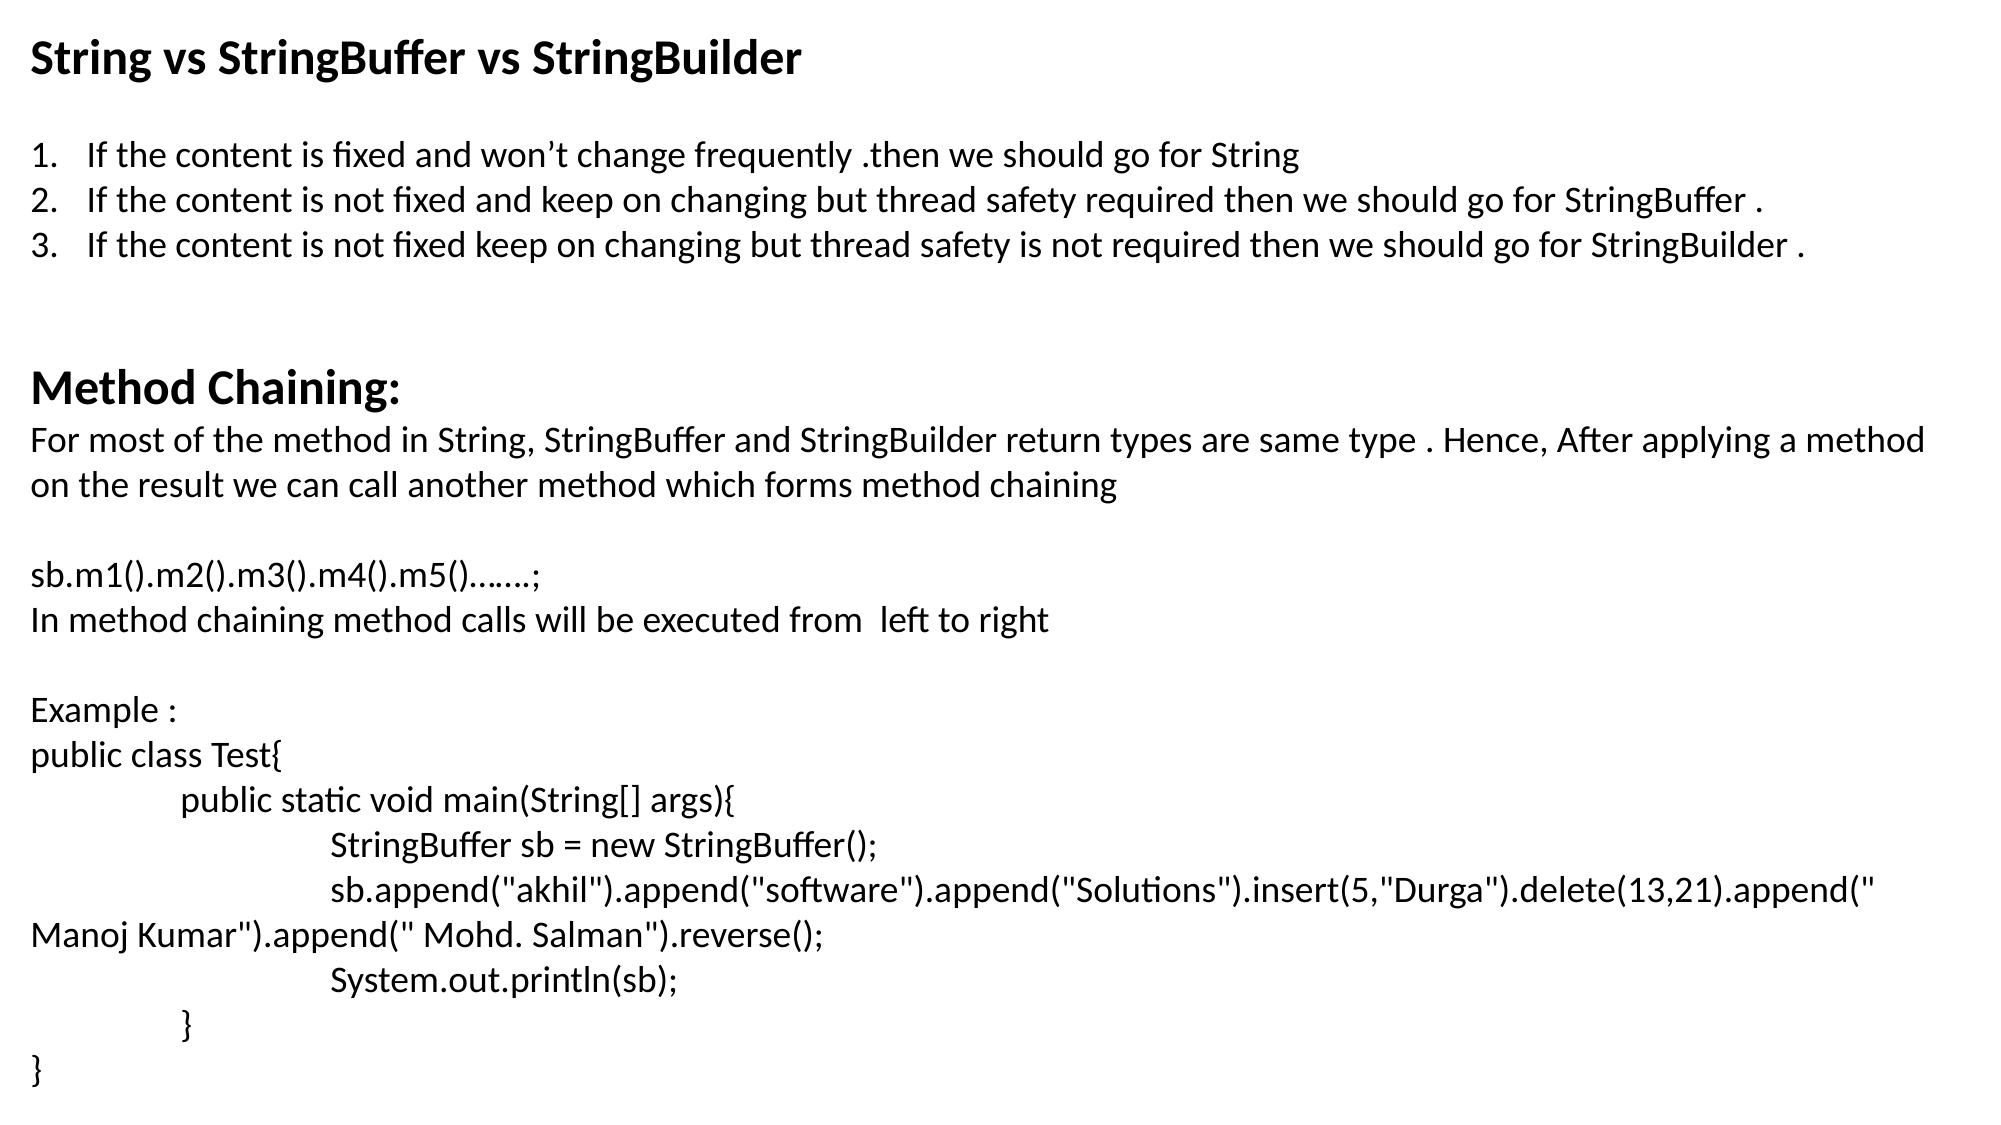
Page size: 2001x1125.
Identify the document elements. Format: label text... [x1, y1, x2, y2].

text_box String vs StringBuffer vs StringBuilder If the content is fixed and won’t change frequently .then we should go for String If the content is not fixed and keep on changing but thread safety required then we should go for StringBuffer . If the content is not fixed keep on changing but thread safety is not required then we should go for StringBuilder . Method Chaining: For most of the method in String, StringBuffer and StringBuilder return types are same type . Hence, After applying a method on the result we can call another method which forms method chaining sb.m1().m2().m3().m4().m5()…….; In method chaining method calls will be executed from left to right Example : public class Test{ public static void main(String[] args){ StringBuffer sb = new StringBuffer(); sb.append("akhil").append("software").append("Solutions").insert(5,"Durga").delete(13,21).append(" Manoj Kumar").append(" Mohd. Salman").reverse(); System.out.println(sb); } } [15, 17, 1968, 1125]
